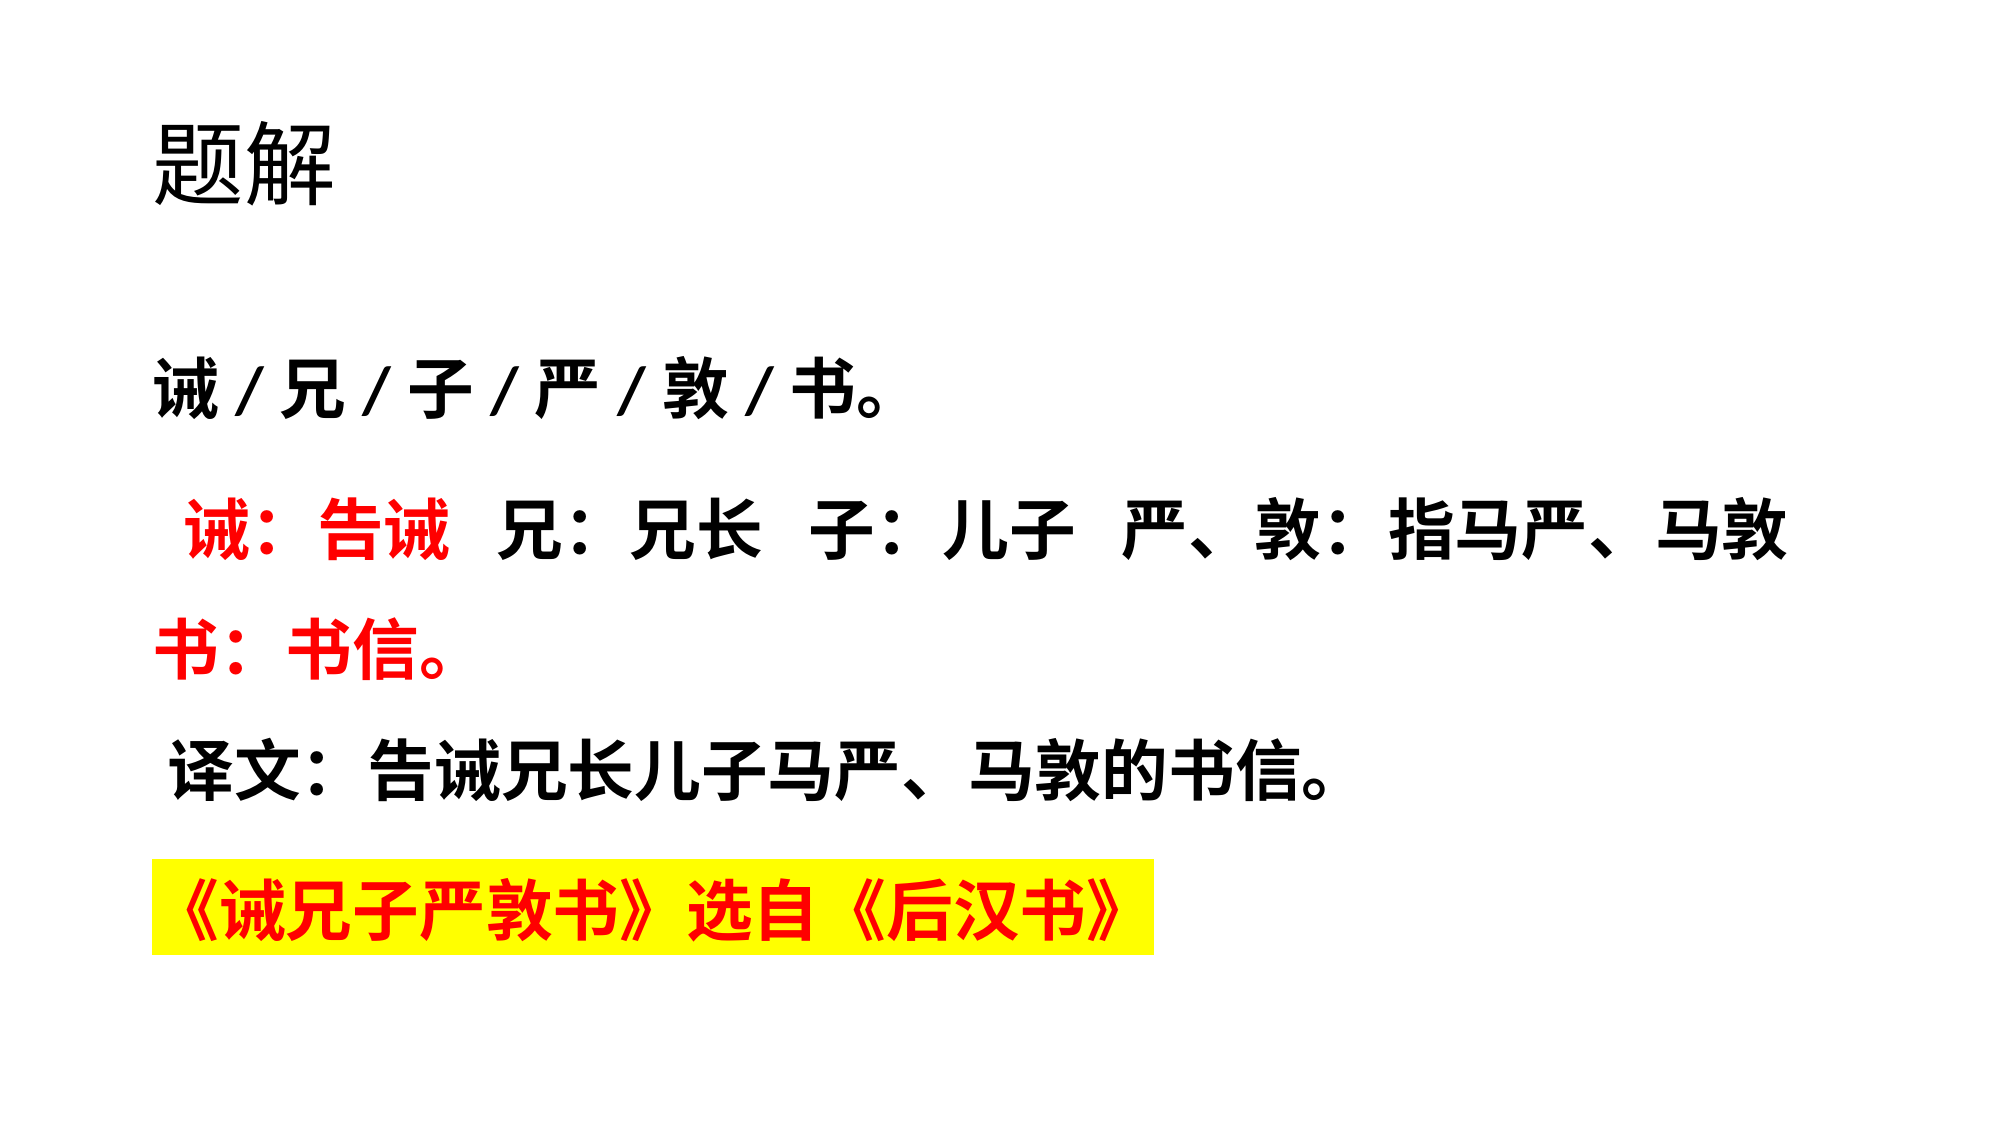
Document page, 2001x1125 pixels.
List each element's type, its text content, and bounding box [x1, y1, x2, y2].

title 题解 [137, 59, 1863, 278]
list 诫/兄/子/严/敦/书。 诫：告诫 兄：兄长 子：儿子 严、敦：指马严、马敦 书：书信。 译文：告诫兄长儿子马严、马敦的书信。 《诫兄子严敦书》选自《后汉书》 [137, 299, 1863, 1014]
